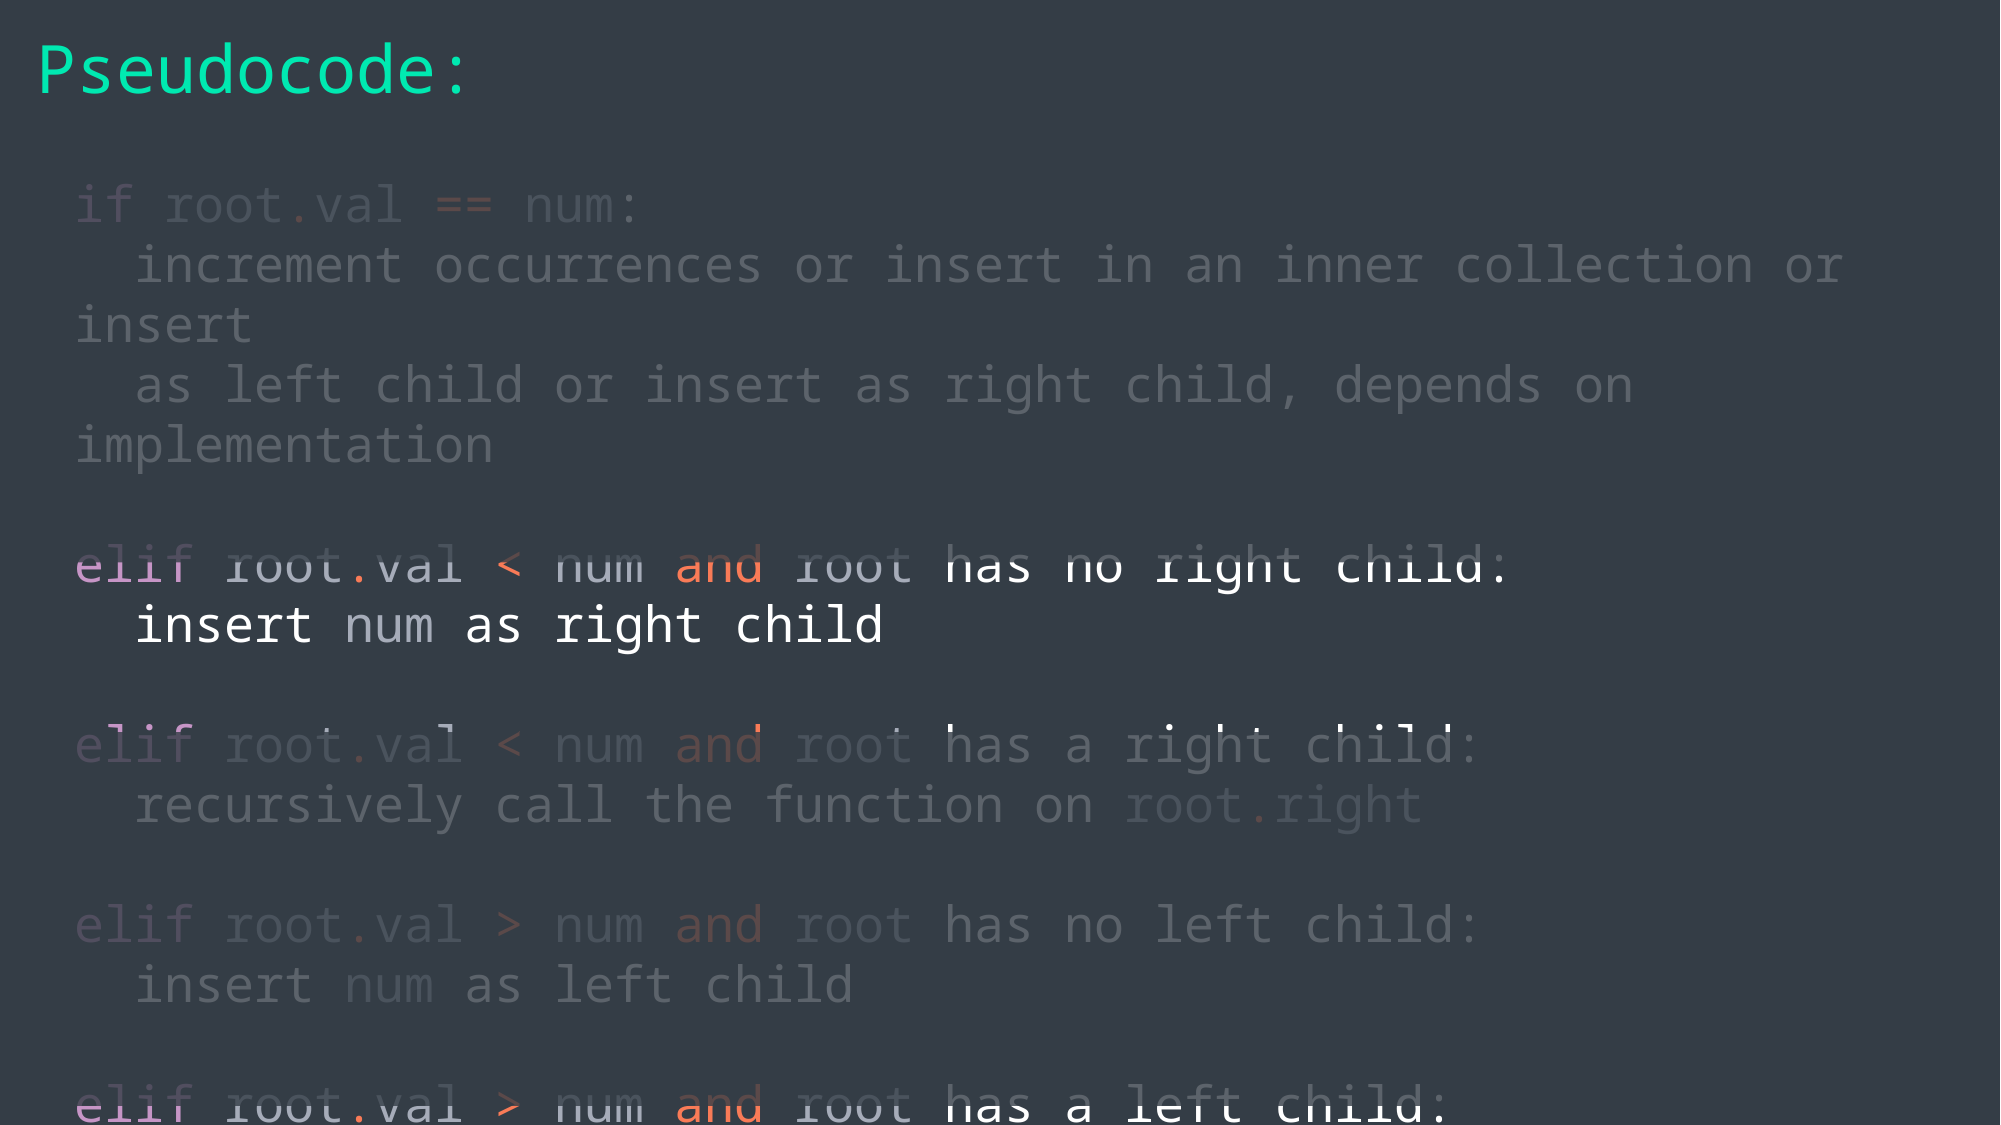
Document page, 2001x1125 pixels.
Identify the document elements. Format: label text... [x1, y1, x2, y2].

text_box if root.val == num: increment occurrences or insert in an inner collection or insert as left child or insert as right child, depends on implementation elif root.val < num and root has no right child: insert num as right child elif root.val < num and root has a right child: recursively call the function on root.right elif root.val > num and root has no left child: insert num as left child elif root.val > num and root has a left child: recursively call the function on root.left [59, 563, 1941, 731]
text_box Pseudocode: [21, 19, 1219, 114]
text_box [37, 731, 1977, 1107]
text_box if root.val == num: increment occurrences or insert in an inner collection or insert as left child or insert as right child, depends on implementation elif root.val < num and root has no right child: insert num as right child elif root.val < num and root has a right child: recursively call the function on root.right elif root.val > num and root has no left child: insert num as left child elif root.val > num and root has a left child: recursively call the function on root.left [59, 1107, 1941, 1125]
text_box [37, 114, 1977, 563]
